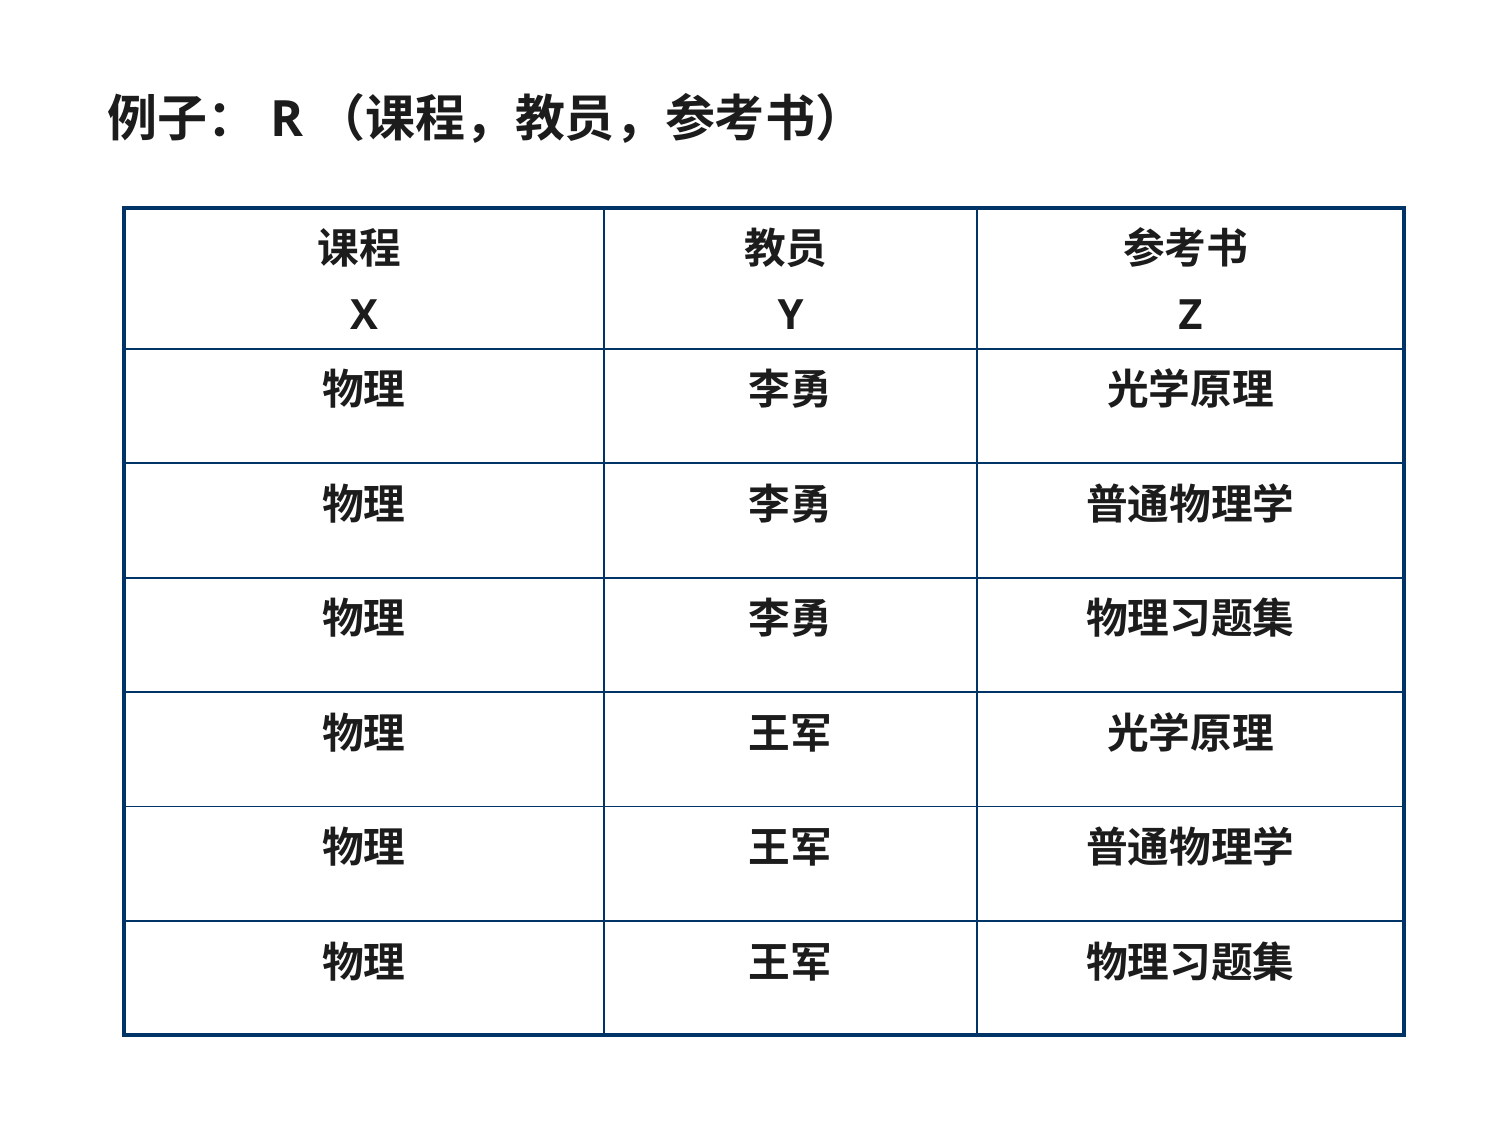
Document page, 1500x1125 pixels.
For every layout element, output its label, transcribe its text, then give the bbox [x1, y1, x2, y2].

text_box 例子：R（课程，教员，参考书） [93, 42, 880, 154]
table_cell 物理 [126, 464, 603, 577]
table_cell 物理 [126, 922, 603, 1033]
table_cell 物理 [126, 350, 603, 462]
table_cell 物理 [126, 693, 603, 806]
table_cell 光学原理 [978, 350, 1402, 462]
table_cell 李勇 [605, 464, 976, 577]
table_cell 物理 [126, 579, 603, 691]
table_cell 普通物理学 [978, 464, 1402, 577]
table_cell 物理习题集 [978, 579, 1402, 691]
table_cell 王军 [605, 922, 976, 1033]
table_cell 物理 [126, 807, 603, 920]
table_cell 王军 [605, 693, 976, 806]
table_header 教员 Y [605, 210, 976, 348]
table_cell 普通物理学 [978, 807, 1402, 920]
table_cell 物理习题集 [978, 922, 1402, 1033]
table_cell 李勇 [605, 579, 976, 691]
table_cell 王军 [605, 807, 976, 920]
table_header 课程 X [126, 210, 603, 348]
table_cell 光学原理 [978, 693, 1402, 806]
table_header 参考书 Z [978, 210, 1402, 348]
table_cell 李勇 [605, 350, 976, 462]
